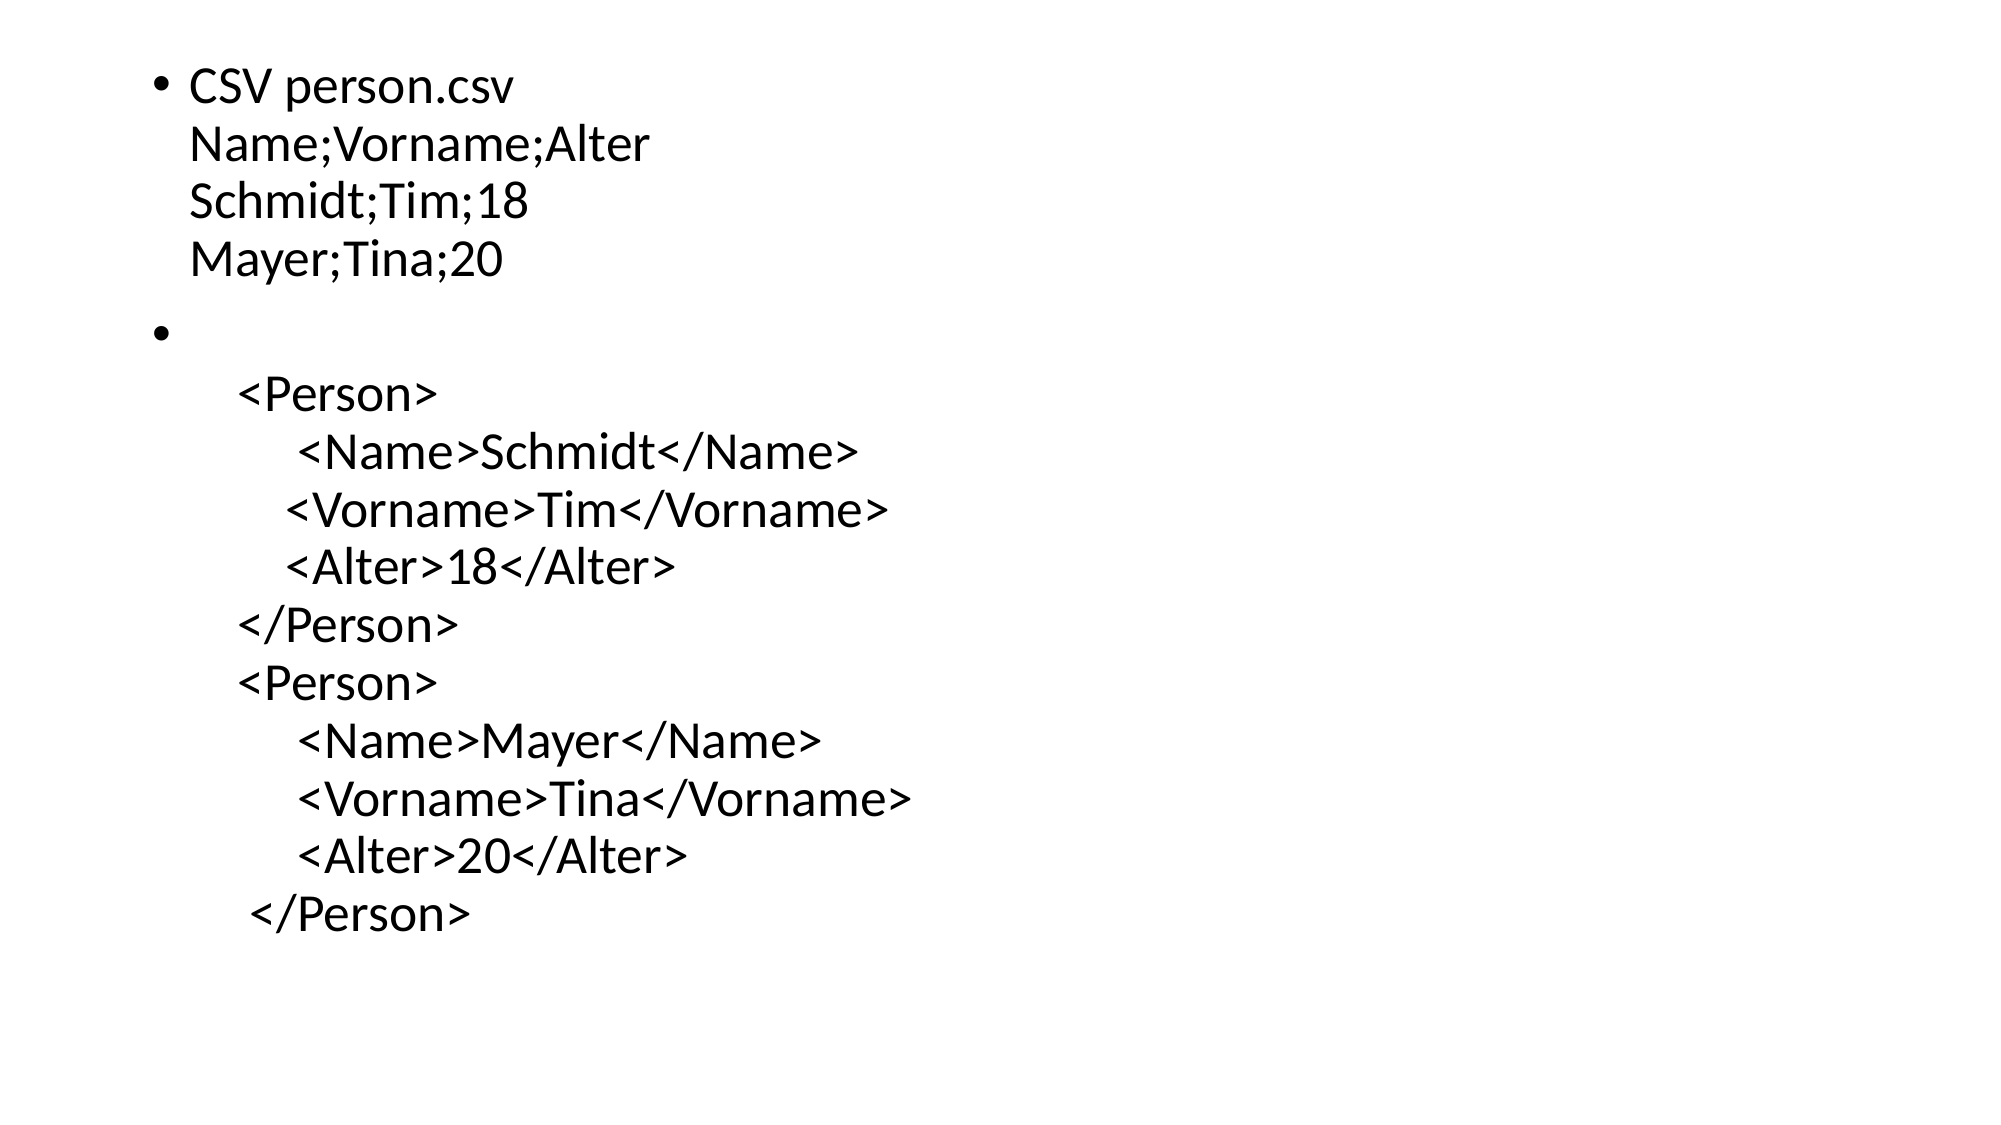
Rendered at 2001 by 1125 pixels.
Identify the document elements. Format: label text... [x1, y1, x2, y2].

list CSV person.csv Name;Vorname;Alter Schmidt;Tim;18 Mayer;Tina;20 <Person> <Name>Schmidt</Name> <Vorname>Tim</Vorname> <Alter>18</Alter> </Person> <Person> <Name>Mayer</Name> <Vorname>Tina</Vorname> <Alter>20</Alter> </Person> [137, 49, 1863, 1014]
